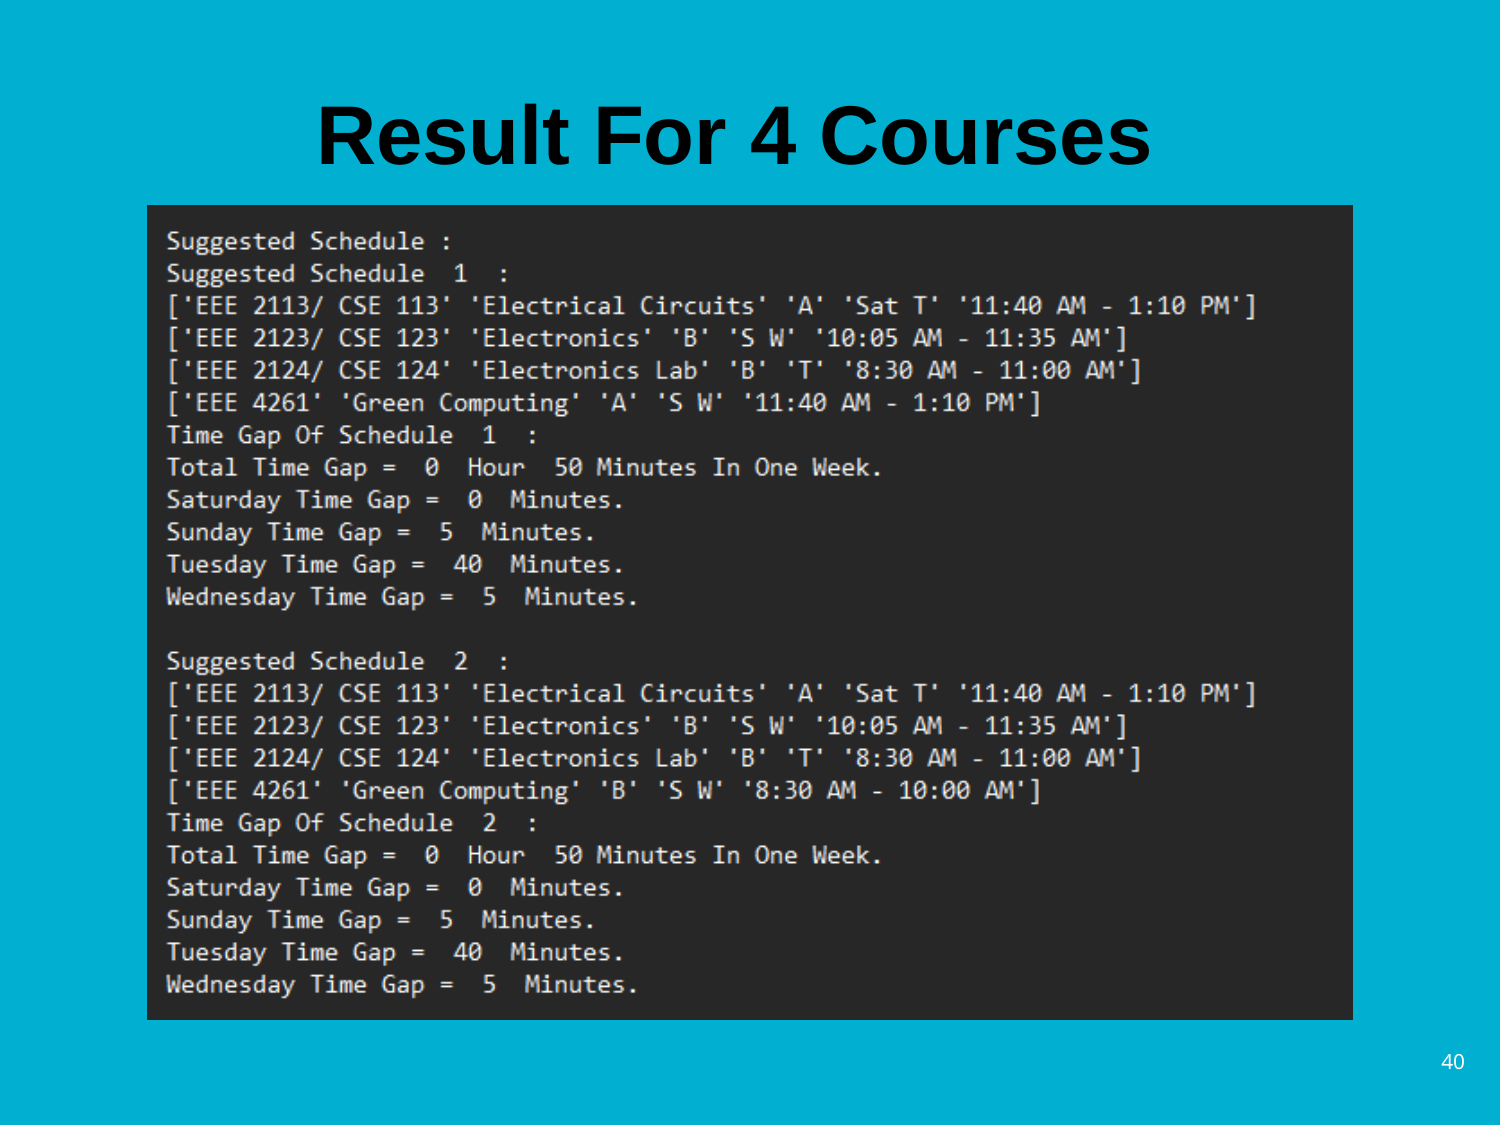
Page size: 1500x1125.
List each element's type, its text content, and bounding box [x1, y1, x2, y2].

slide_number ‹#› [1389, 1019, 1480, 1106]
text_box Result For 4 Courses [131, 66, 1338, 337]
picture [147, 205, 1353, 1021]
